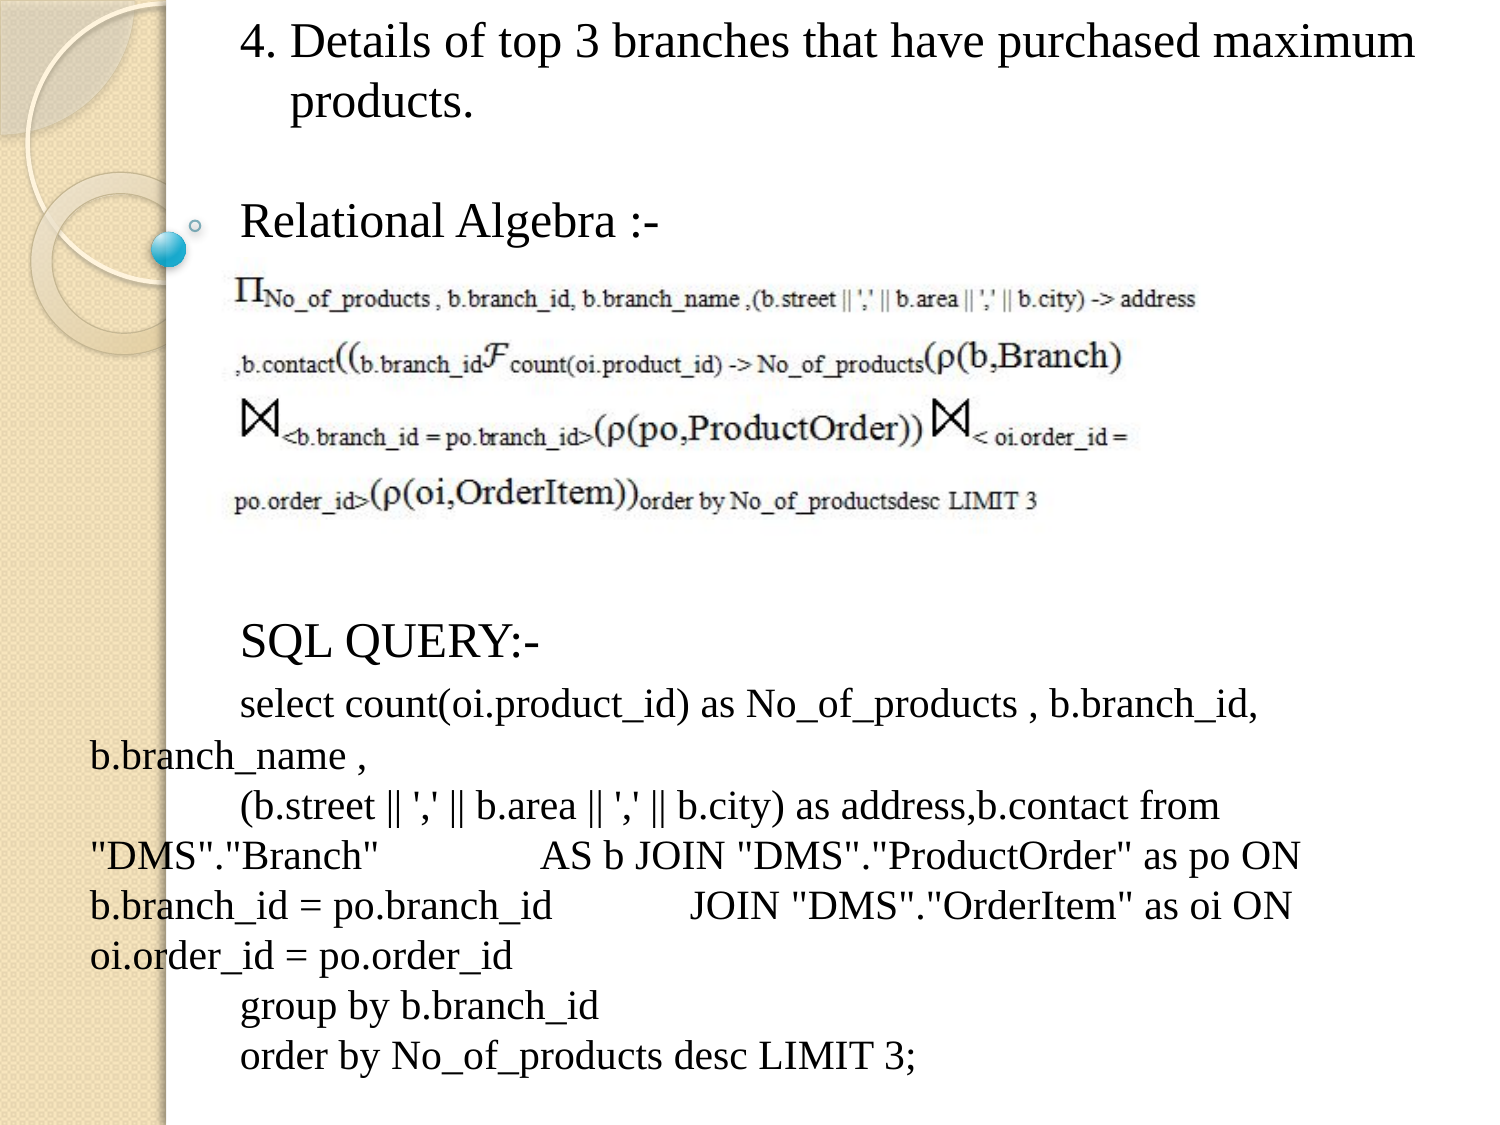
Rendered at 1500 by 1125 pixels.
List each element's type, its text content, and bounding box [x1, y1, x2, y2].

picture [198, 257, 1500, 552]
text_box 4. Details of top 3 branches that have purchased maximum products. Relational Algebra :- SQL QUERY:- select count(oi.product_id) as No_of_products , b.branch_id, b.branch_name , (b.street || ',' || b.area || ',' || b.city) as address,b.contact from "DMS"."Branch" AS b JOIN "DMS"."ProductOrder" as po ON b.branch_id = po.branch_id JOIN "DMS"."OrderItem" as oi ON oi.order_id = po.order_id group by b.branch_id order by No_of_products desc LIMIT 3; OUTPUT:- Query4.jpg [0, 0, 1500, 1125]
